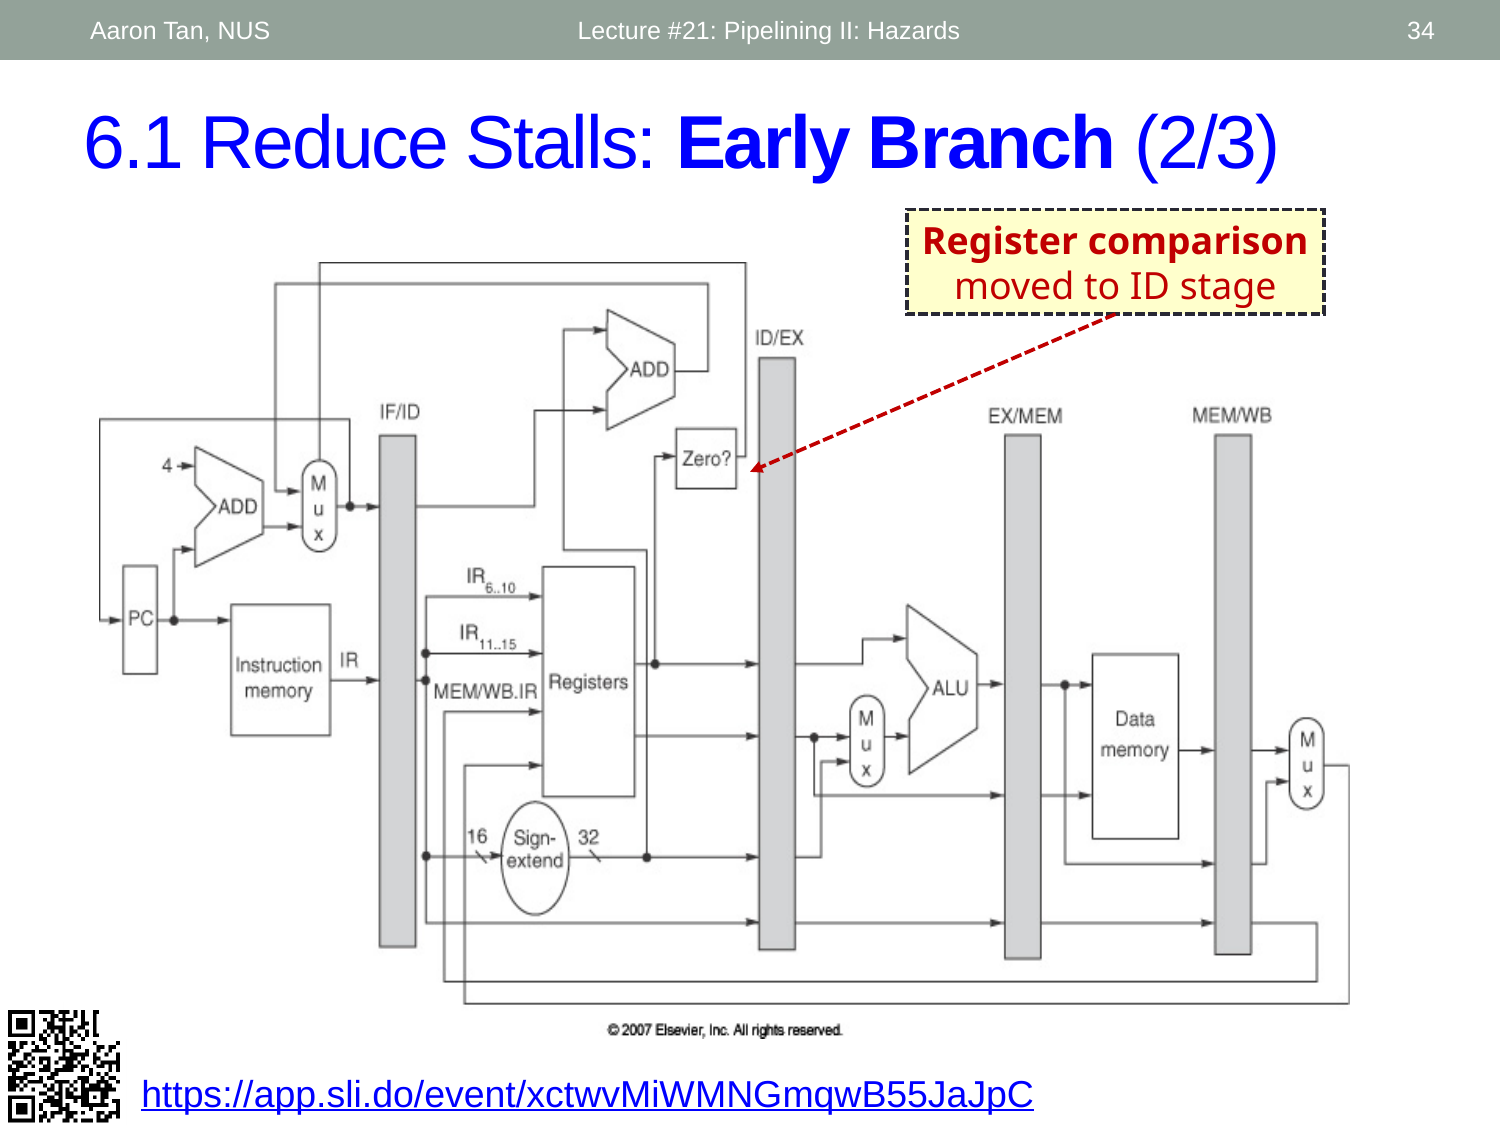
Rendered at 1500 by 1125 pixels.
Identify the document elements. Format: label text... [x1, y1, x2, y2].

footer Lecture #21: Pipelining II: Hazards [562, 3, 1238, 57]
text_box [749, 315, 1116, 473]
text_box Register comparison moved to ID stage [907, 209, 1324, 259]
picture [0, 262, 1351, 1125]
slide_number 34 [1308, 3, 1450, 57]
slide_number Aaron Tan, NUS [75, 3, 550, 57]
title 6.1 Reduce Stalls: Early Branch (2/3) [68, 86, 1450, 192]
